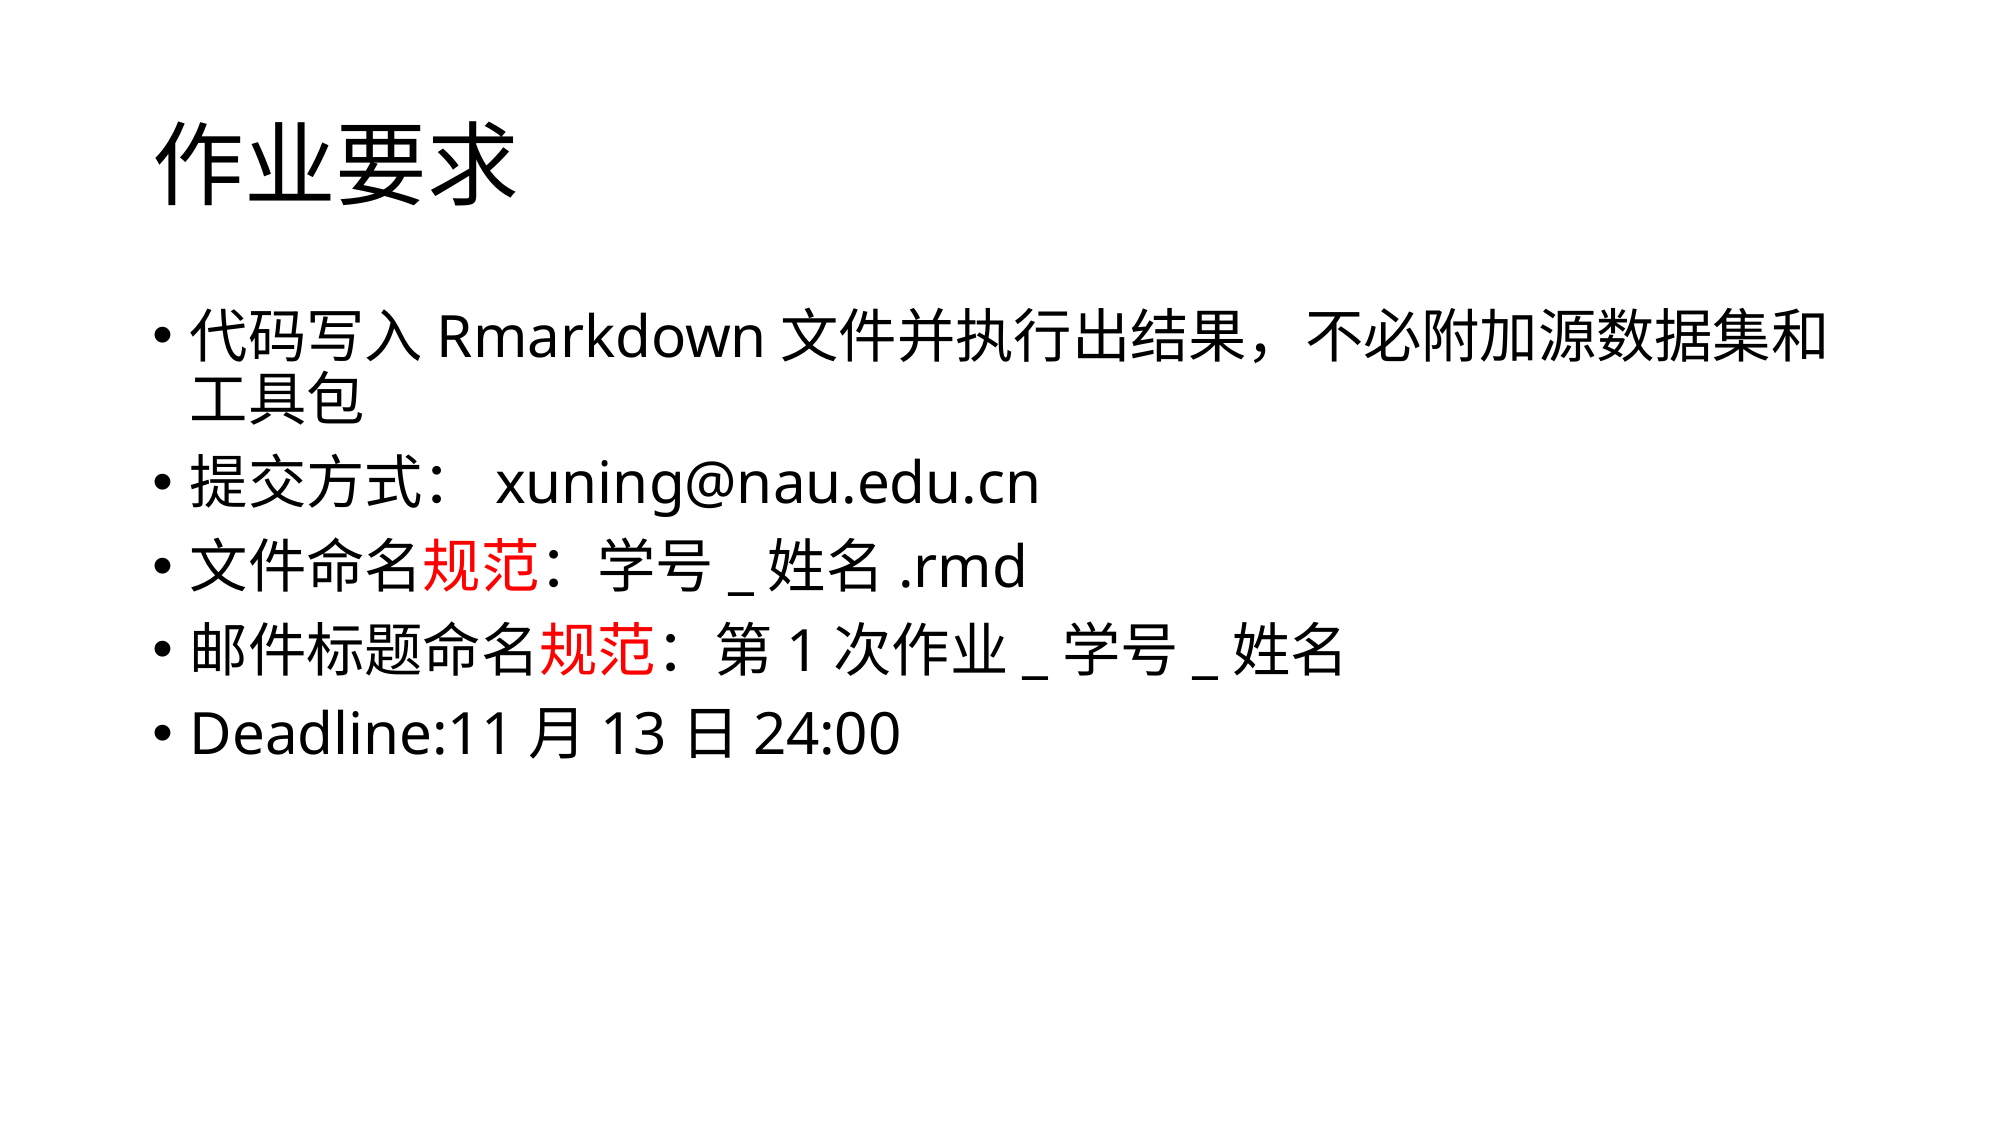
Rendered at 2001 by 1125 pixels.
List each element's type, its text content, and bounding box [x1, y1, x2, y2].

list 代码写入Rmarkdown文件并执行出结果，不必附加源数据集和工具包 提交方式：xuning@nau.edu.cn 文件命名规范：学号_姓名.rmd 邮件标题命名规范：第1次作业_学号_姓名 Deadline:11月13日24:00 [137, 299, 1863, 1014]
title 作业要求 [137, 59, 1863, 278]
